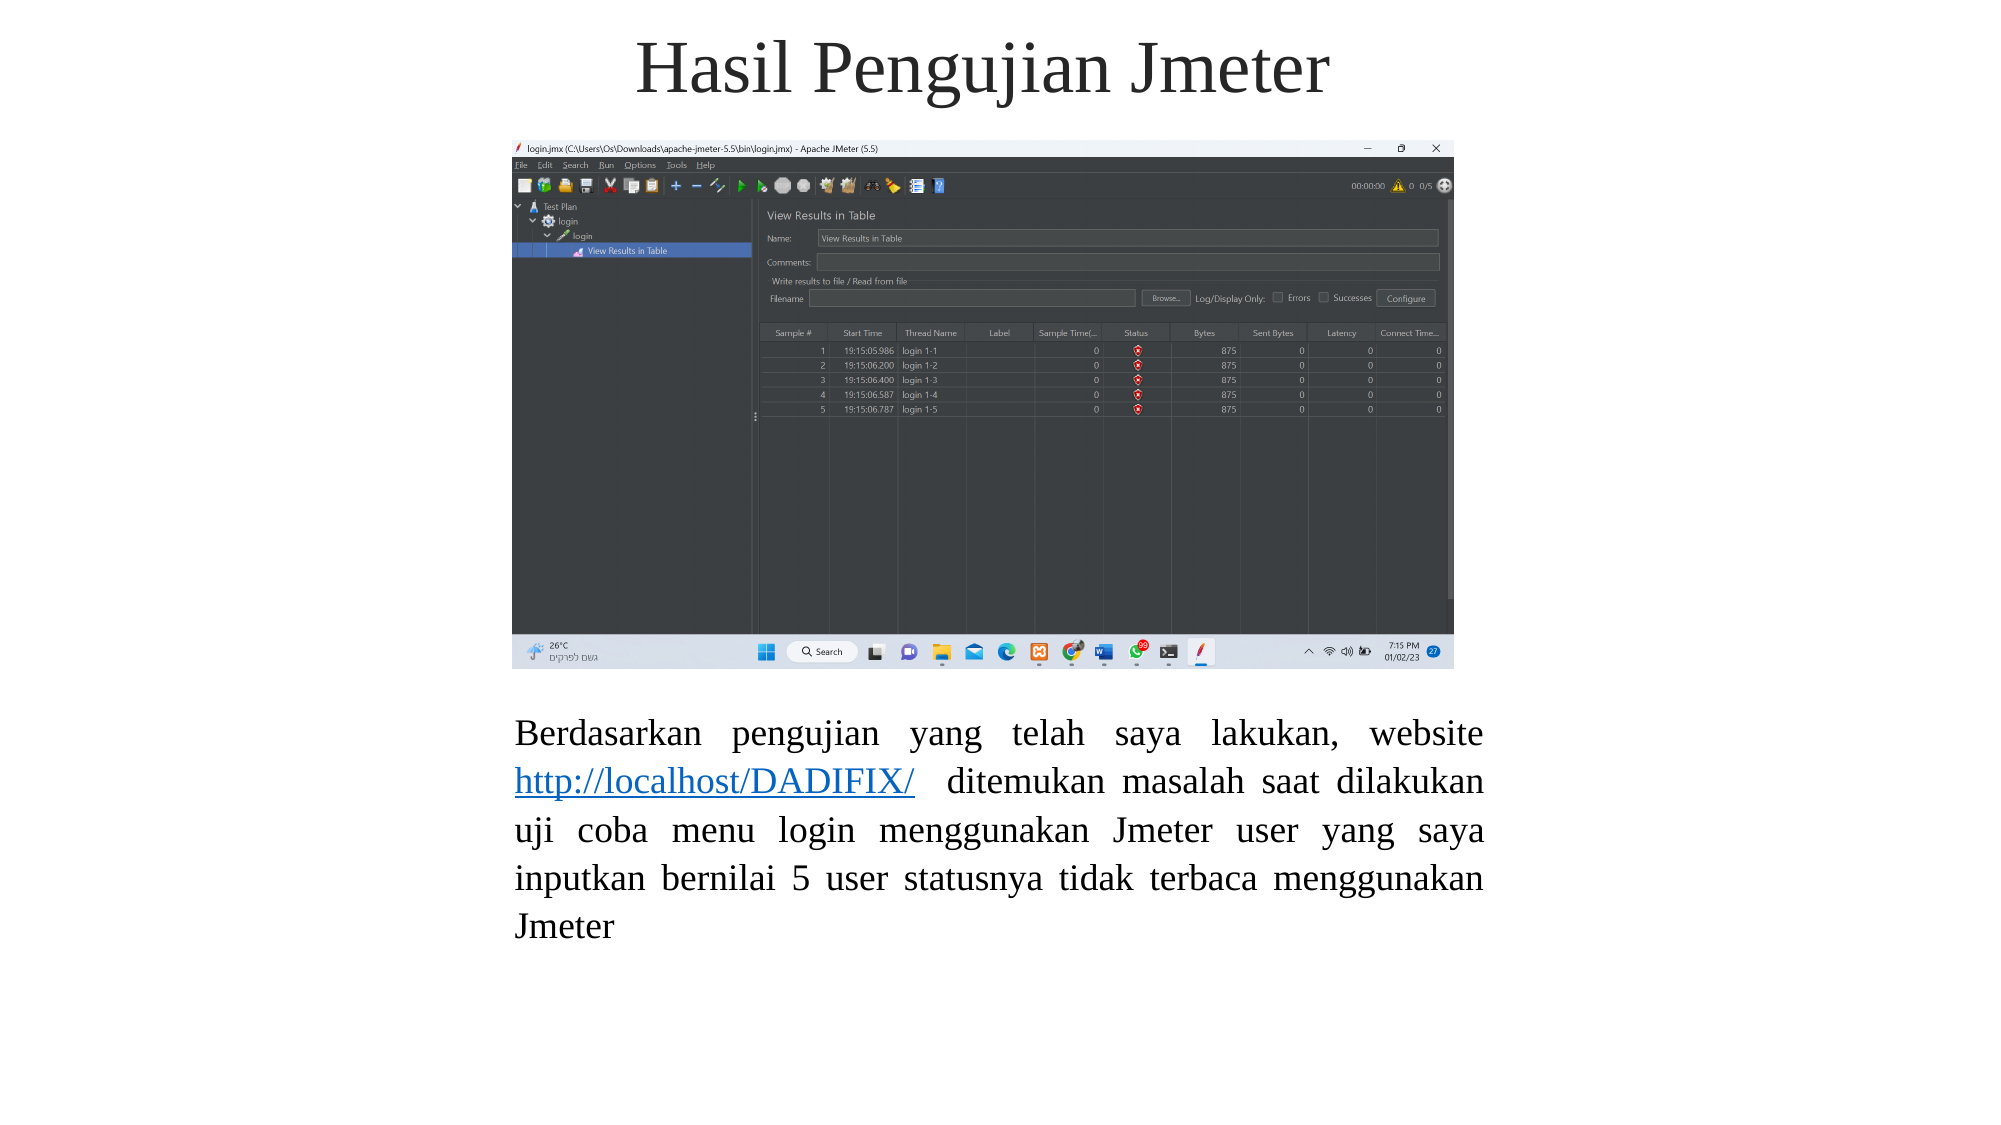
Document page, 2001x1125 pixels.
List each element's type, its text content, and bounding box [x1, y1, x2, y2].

text_box [58, 127, 1933, 1038]
text_box Berdasarkan pengujian yang telah saya lakukan, website http://localhost/DADIFIX/ ditemukan masalah saat dilakukan uji coba menu login menggunakan Jmeter user yang saya inputkan bernilai 5 user statusnya tidak terbaca menggunakan Jmeter [499, 697, 1501, 954]
picture [512, 140, 1454, 670]
list Hasil Pengujian Jmeter [33, 8, 1933, 128]
